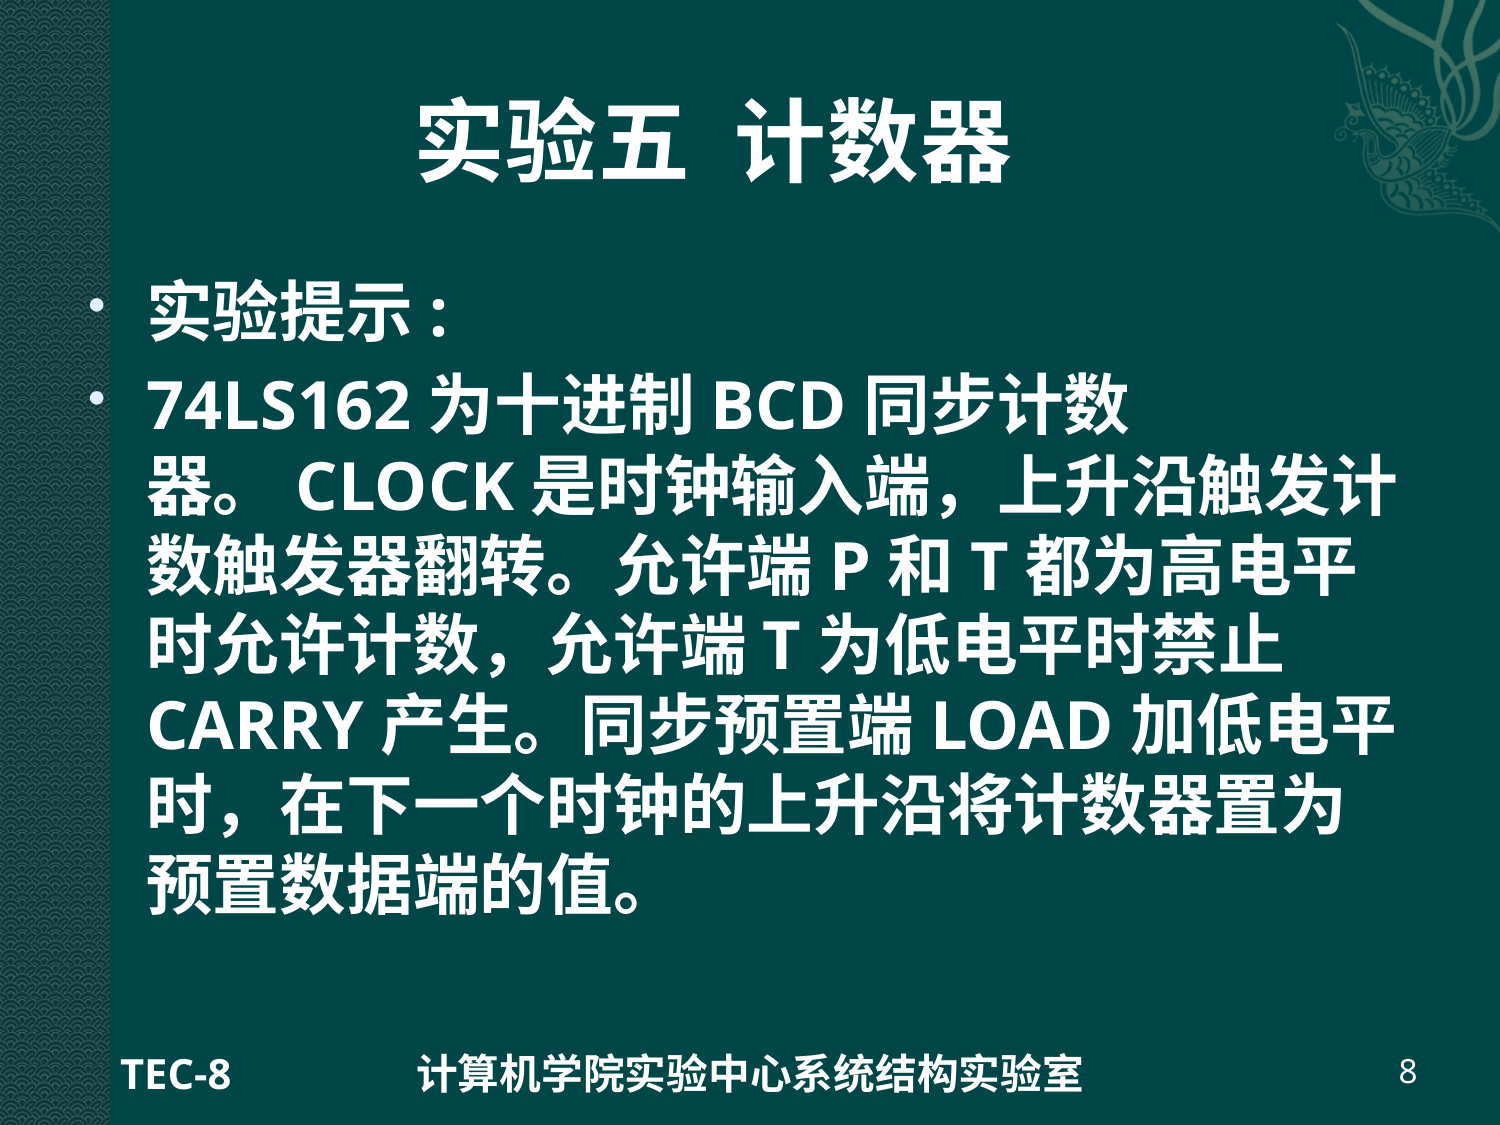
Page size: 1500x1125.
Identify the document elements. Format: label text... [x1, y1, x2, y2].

list 实验提示: 74LS162为十进制BCD同步计数器。CLOCK是时钟输入端，上升沿触发计数触发器翻转。允许端P和T都为高电平时允许计数，允许端T为低电平时禁止CARRY产生。同步预置端LOAD加低电平时，在下一个时钟的上升沿将计数器置为预置数据端的值。 [74, 262, 1426, 1006]
picture [0, 0, 110, 1125]
footer 计算机学院实验中心系统结构实验室 [76, 1042, 1074, 1103]
title 实验五 计数器 [75, 45, 1351, 233]
slide_number 8 [1074, 1042, 1425, 1103]
